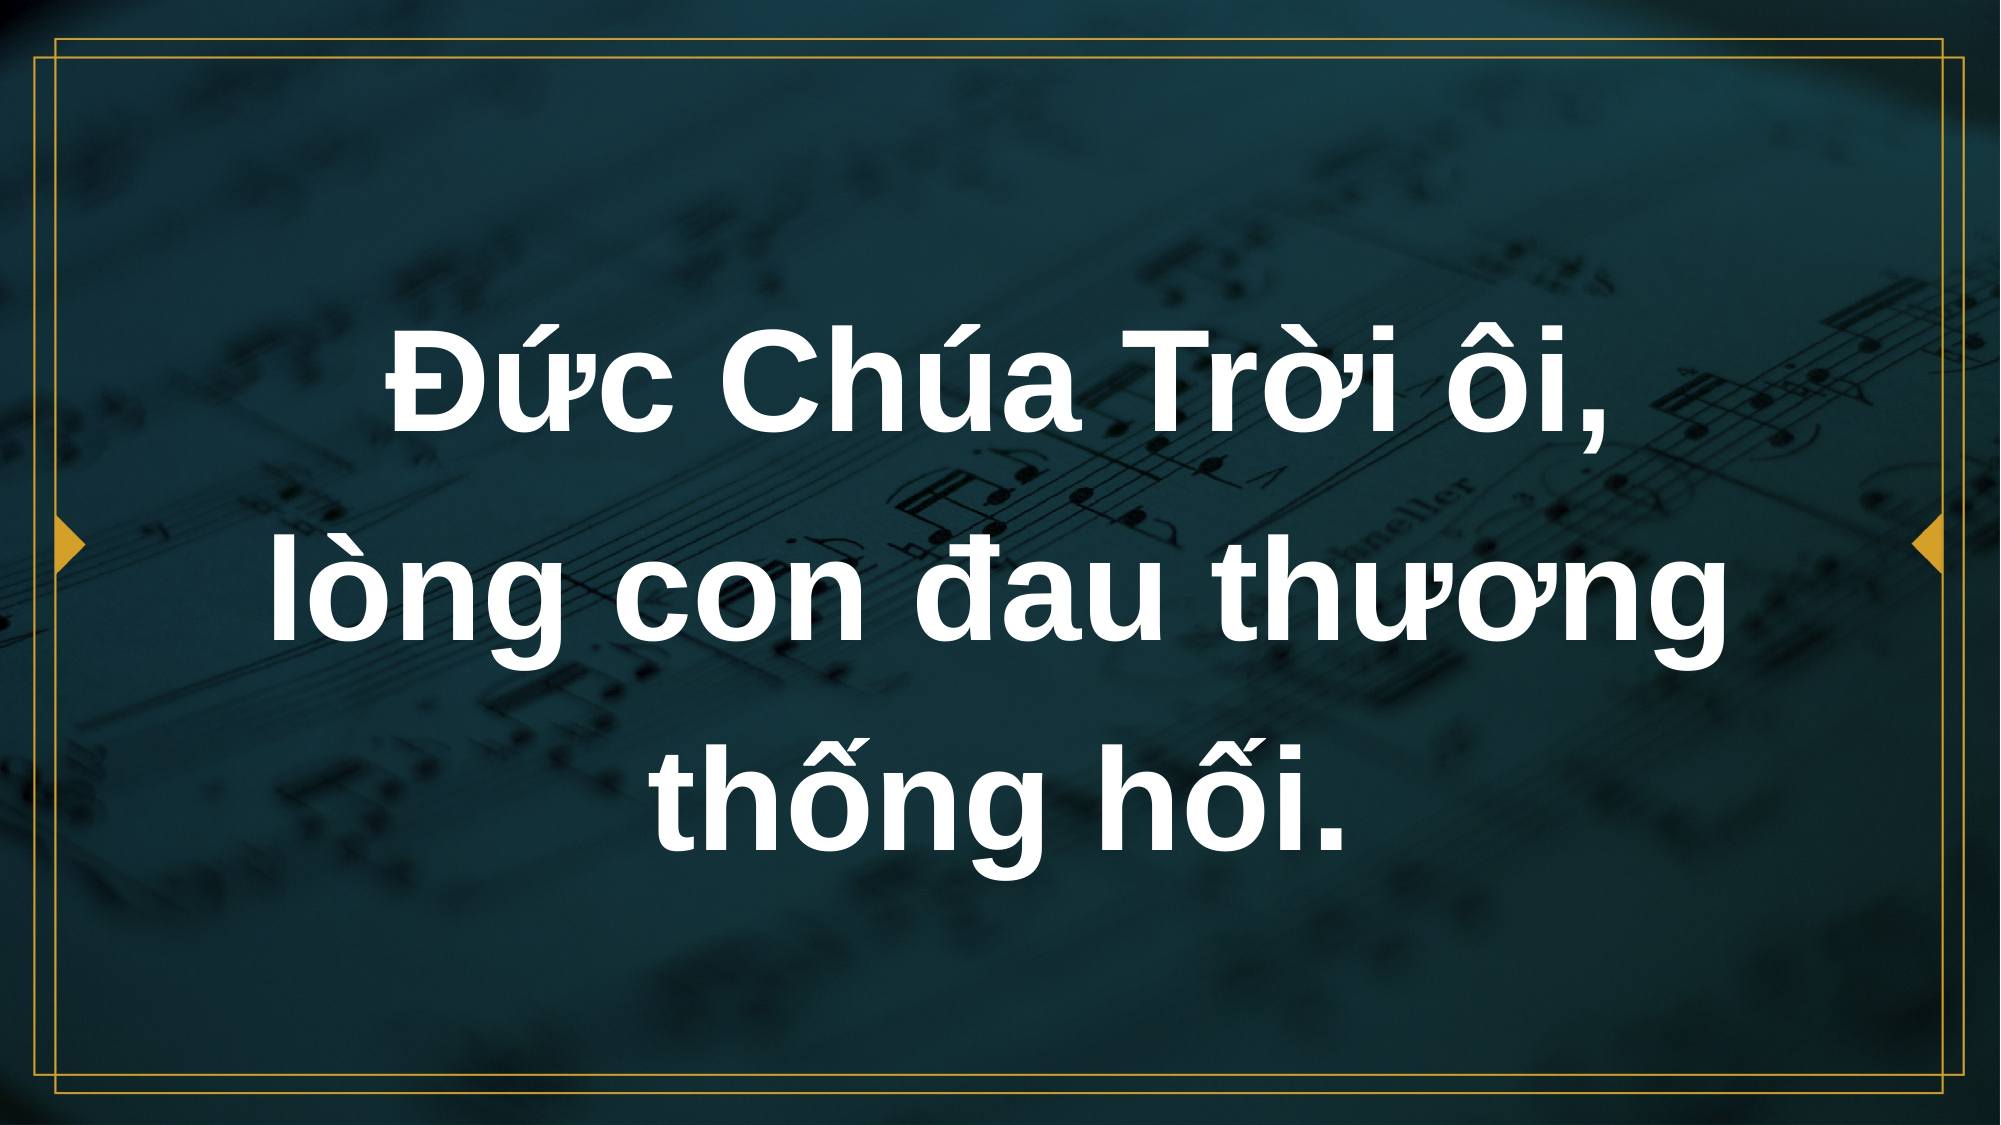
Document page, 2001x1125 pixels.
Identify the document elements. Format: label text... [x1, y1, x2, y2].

title Đức Chúa Trời ôi, lòng con đau thương thống hối. [55, 53, 1945, 1077]
picture [0, 0, 2000, 1125]
